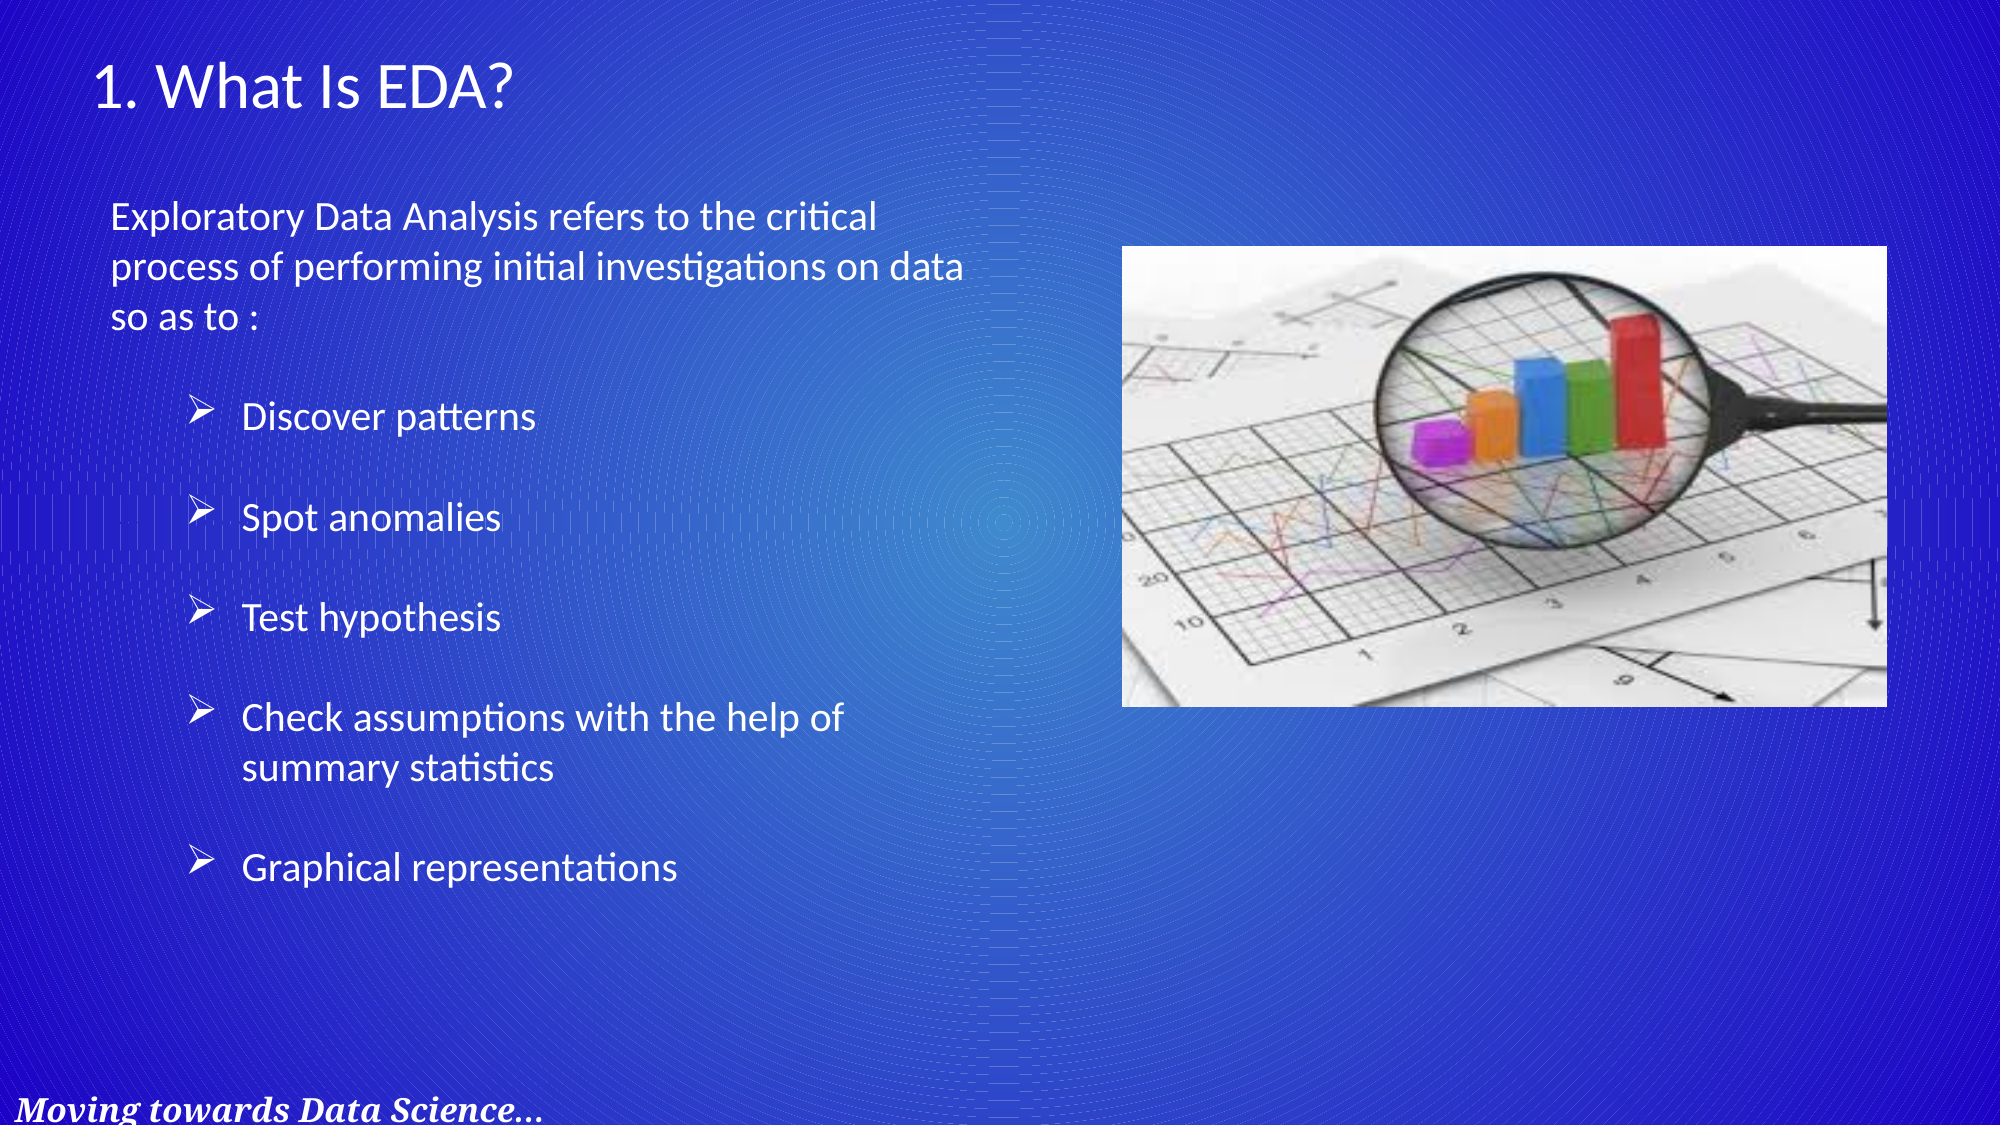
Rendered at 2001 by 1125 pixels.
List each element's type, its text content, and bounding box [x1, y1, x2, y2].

picture [1122, 246, 1887, 707]
text_box Moving towards Data Science… [0, 1081, 583, 1125]
text_box 1. What Is EDA? [75, 34, 1933, 130]
text_box [0, 0, 2000, 1125]
text_box Exploratory Data Analysis refers to the critical process of performing initial investigations on data so as to : Discover patterns Spot anomalies Test hypothesis Check assumptions with the help of summary statistics Graphical representations [95, 181, 996, 897]
